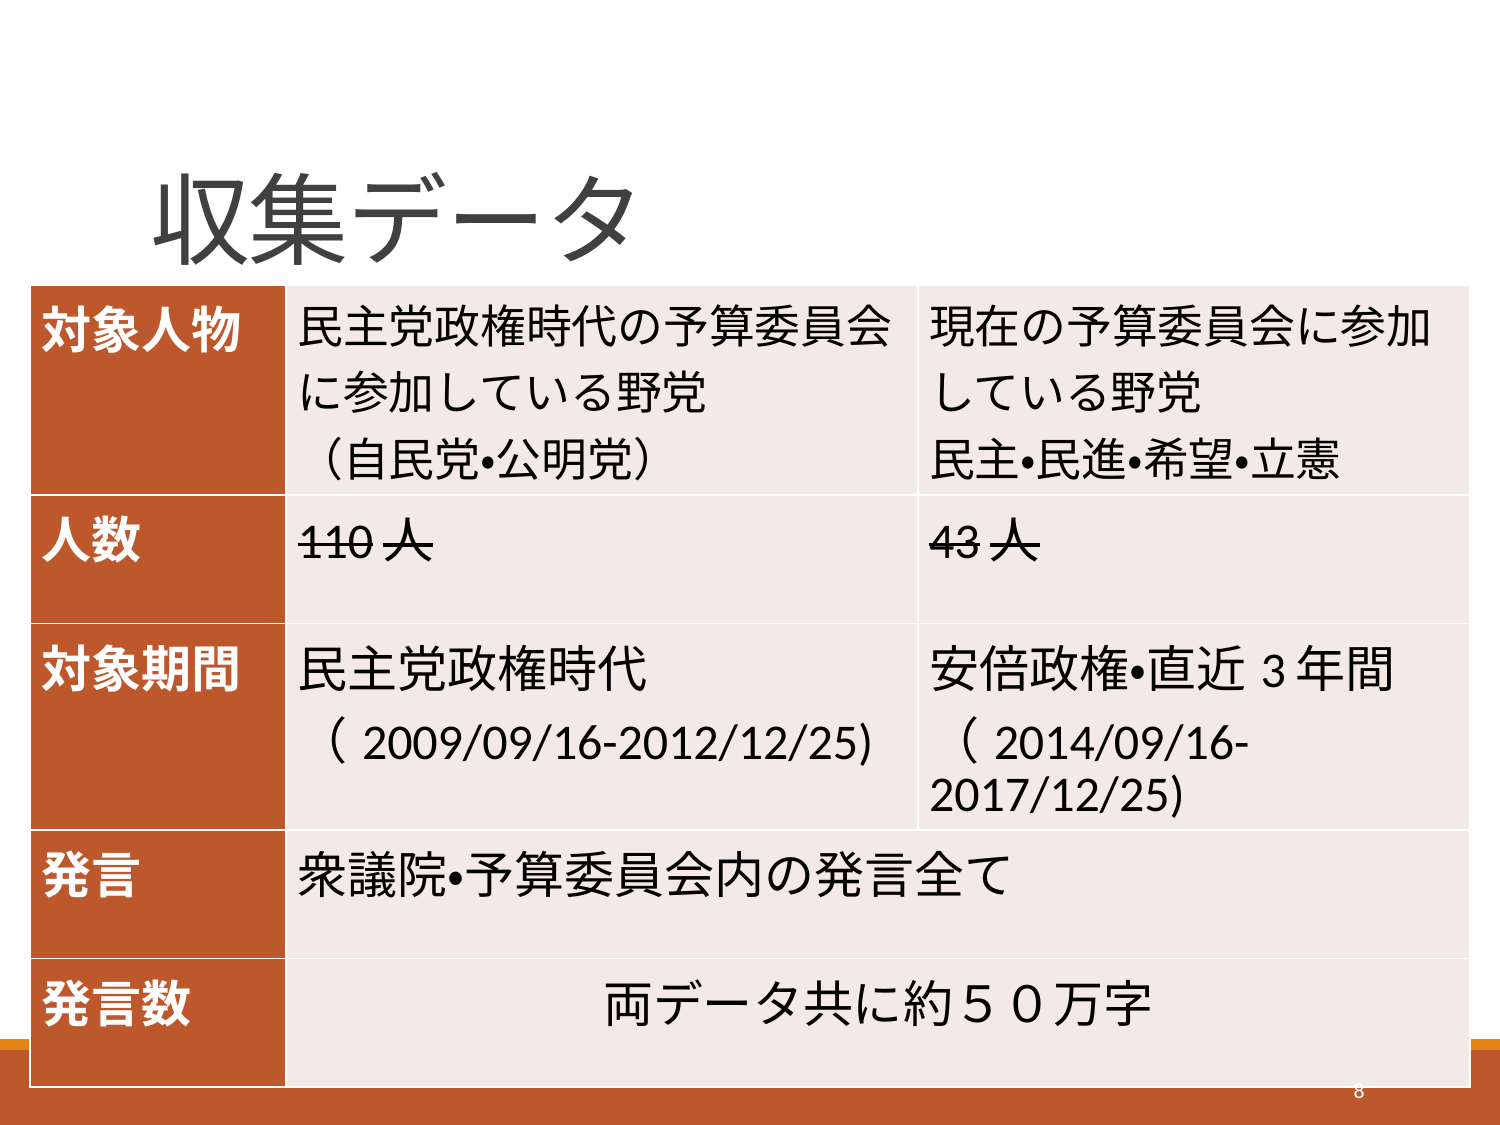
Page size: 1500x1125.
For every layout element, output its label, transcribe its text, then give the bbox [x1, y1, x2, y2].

table_cell 発言数 [31, 959, 285, 1086]
table_header 民主党政権時代の予算委員会に参加している野党 （自民党・公明党） [287, 286, 917, 494]
table_cell 民主党政権時代 （2009/09/16-2012/12/25) [287, 624, 917, 829]
table_cell 発言 [31, 831, 285, 958]
table_header 現在の予算委員会に参加している野党 民主・民進・希望・立憲 [919, 286, 1469, 494]
table_header 対象人物 [31, 286, 285, 494]
slide_number 8 [1218, 1059, 1380, 1120]
table_cell 対象期間 [31, 624, 285, 829]
title 収集データ [135, 47, 1373, 284]
table_cell 110人 [287, 496, 917, 623]
table_cell 衆議院・予算委員会内の発言全て [287, 831, 1469, 958]
table_cell 両データ共に約５０万字 [287, 959, 1469, 1086]
table_cell 安倍政権・直近3年間 （2014/09/16-2017/12/25) [919, 624, 1469, 829]
table_cell 43人 [919, 496, 1469, 623]
table_cell 人数 [31, 496, 285, 623]
